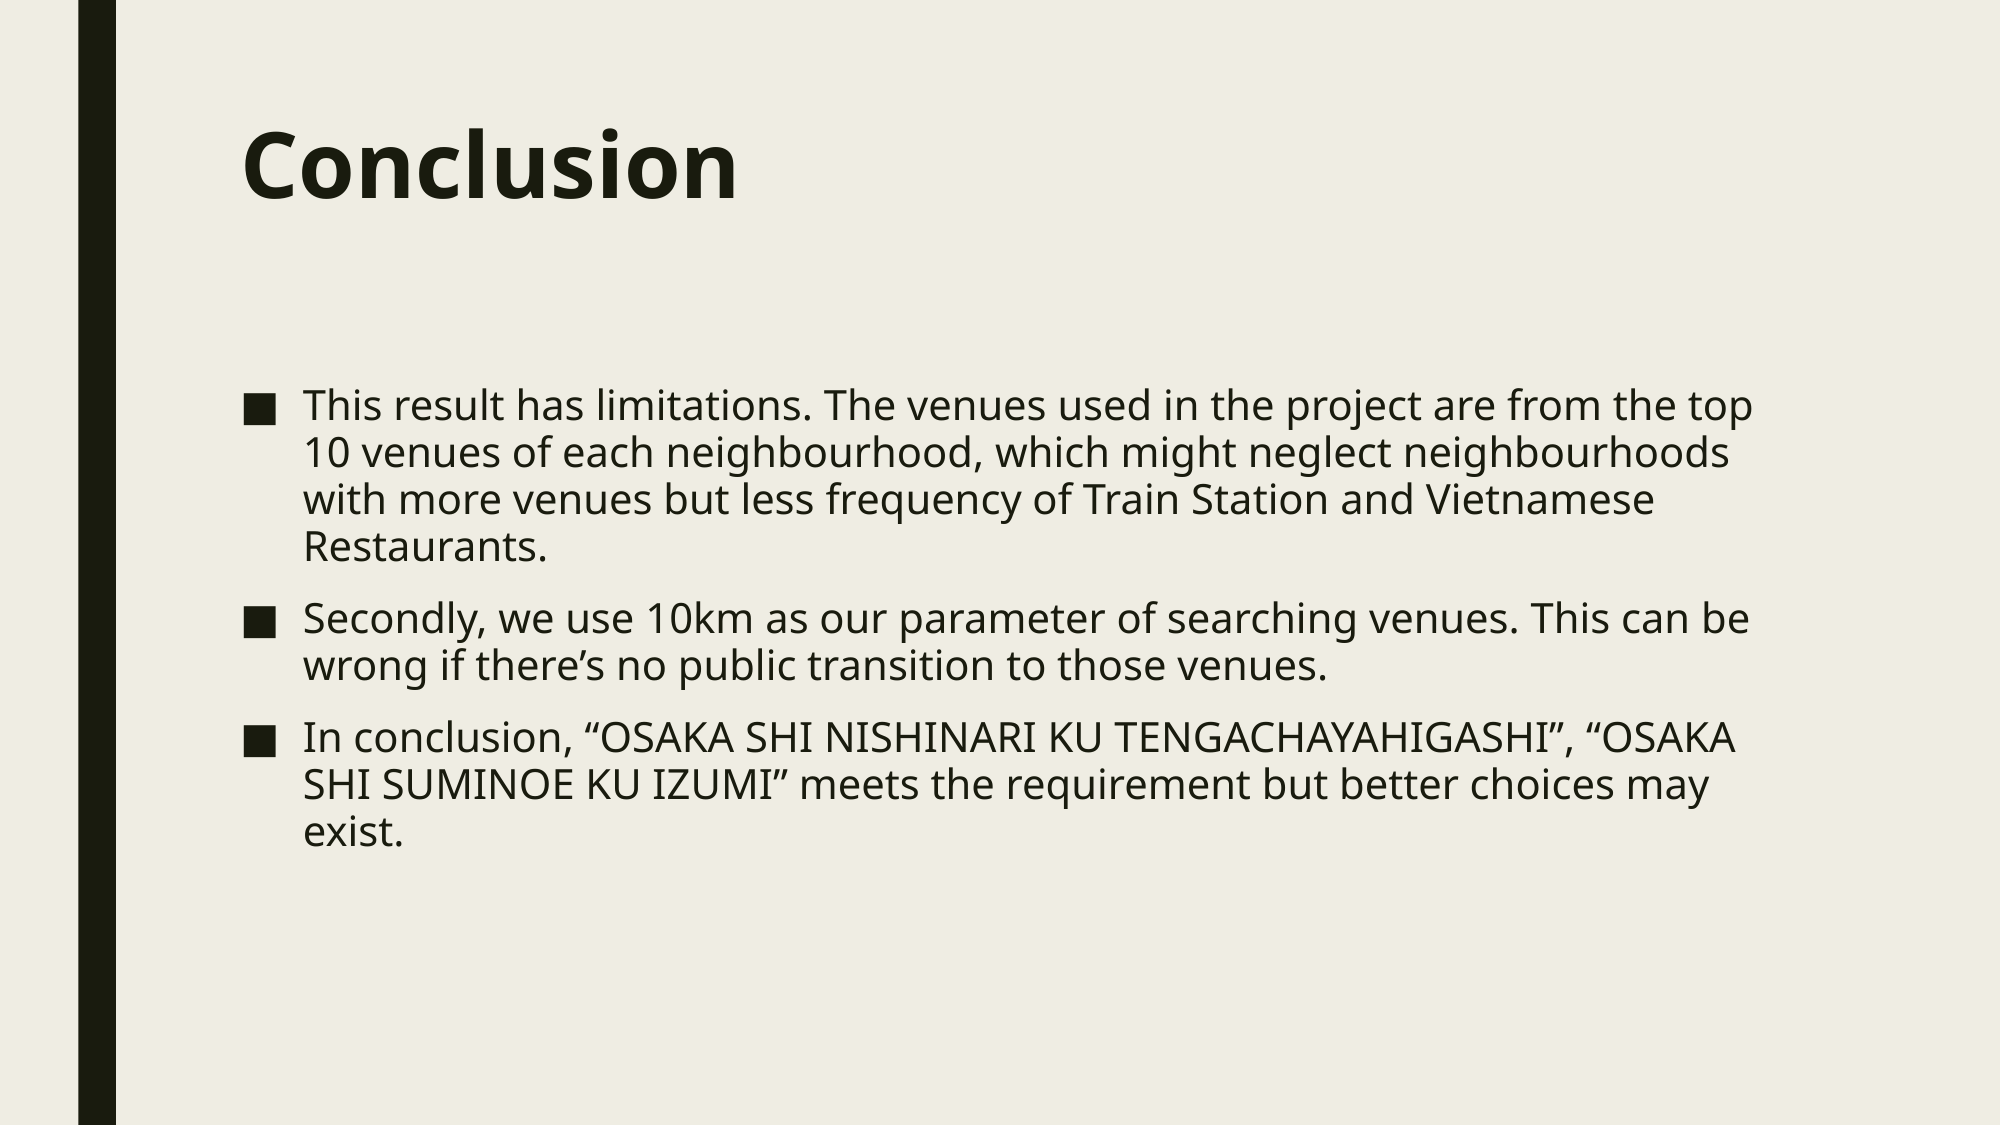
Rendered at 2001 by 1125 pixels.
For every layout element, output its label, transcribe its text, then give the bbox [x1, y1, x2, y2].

title Conclusion [225, 112, 1800, 357]
list This result has limitations. The venues used in the project are from the top 10 venues of each neighbourhood, which might neglect neighbourhoods with more venues but less frequency of Train Station and Vietnamese Restaurants. Secondly, we use 10km as our parameter of searching venues. This can be wrong if there’s no public transition to those venues. In conclusion, “OSAKA SHI NISHINARI KU TENGACHAYAHIGASHI”, “OSAKA SHI SUMINOE KU IZUMI” meets the requirement but better choices may exist. [225, 375, 1800, 963]
